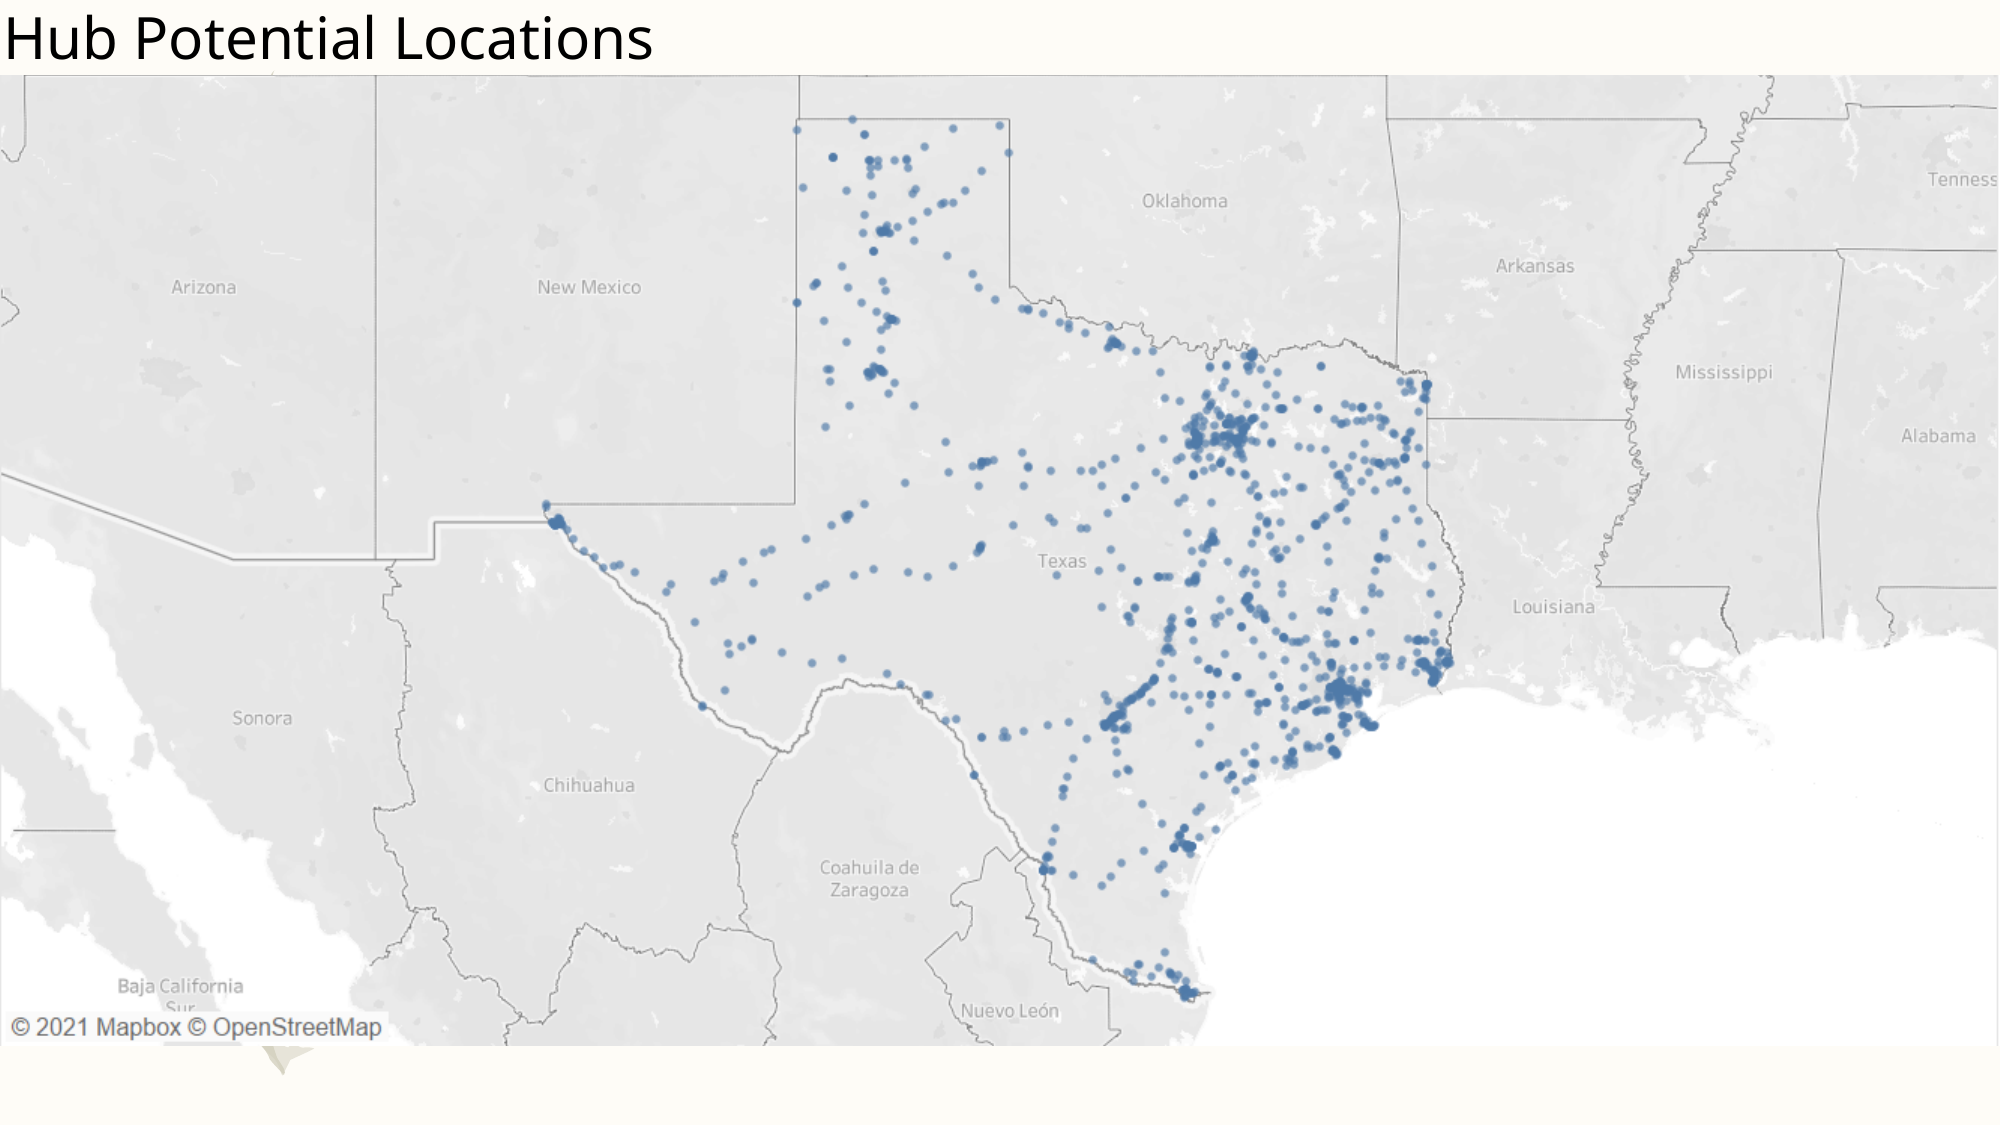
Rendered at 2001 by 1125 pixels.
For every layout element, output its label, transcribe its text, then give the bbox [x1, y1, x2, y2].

text_box Hub Potential Locations [0, 0, 670, 74]
picture [0, 74, 2000, 1046]
